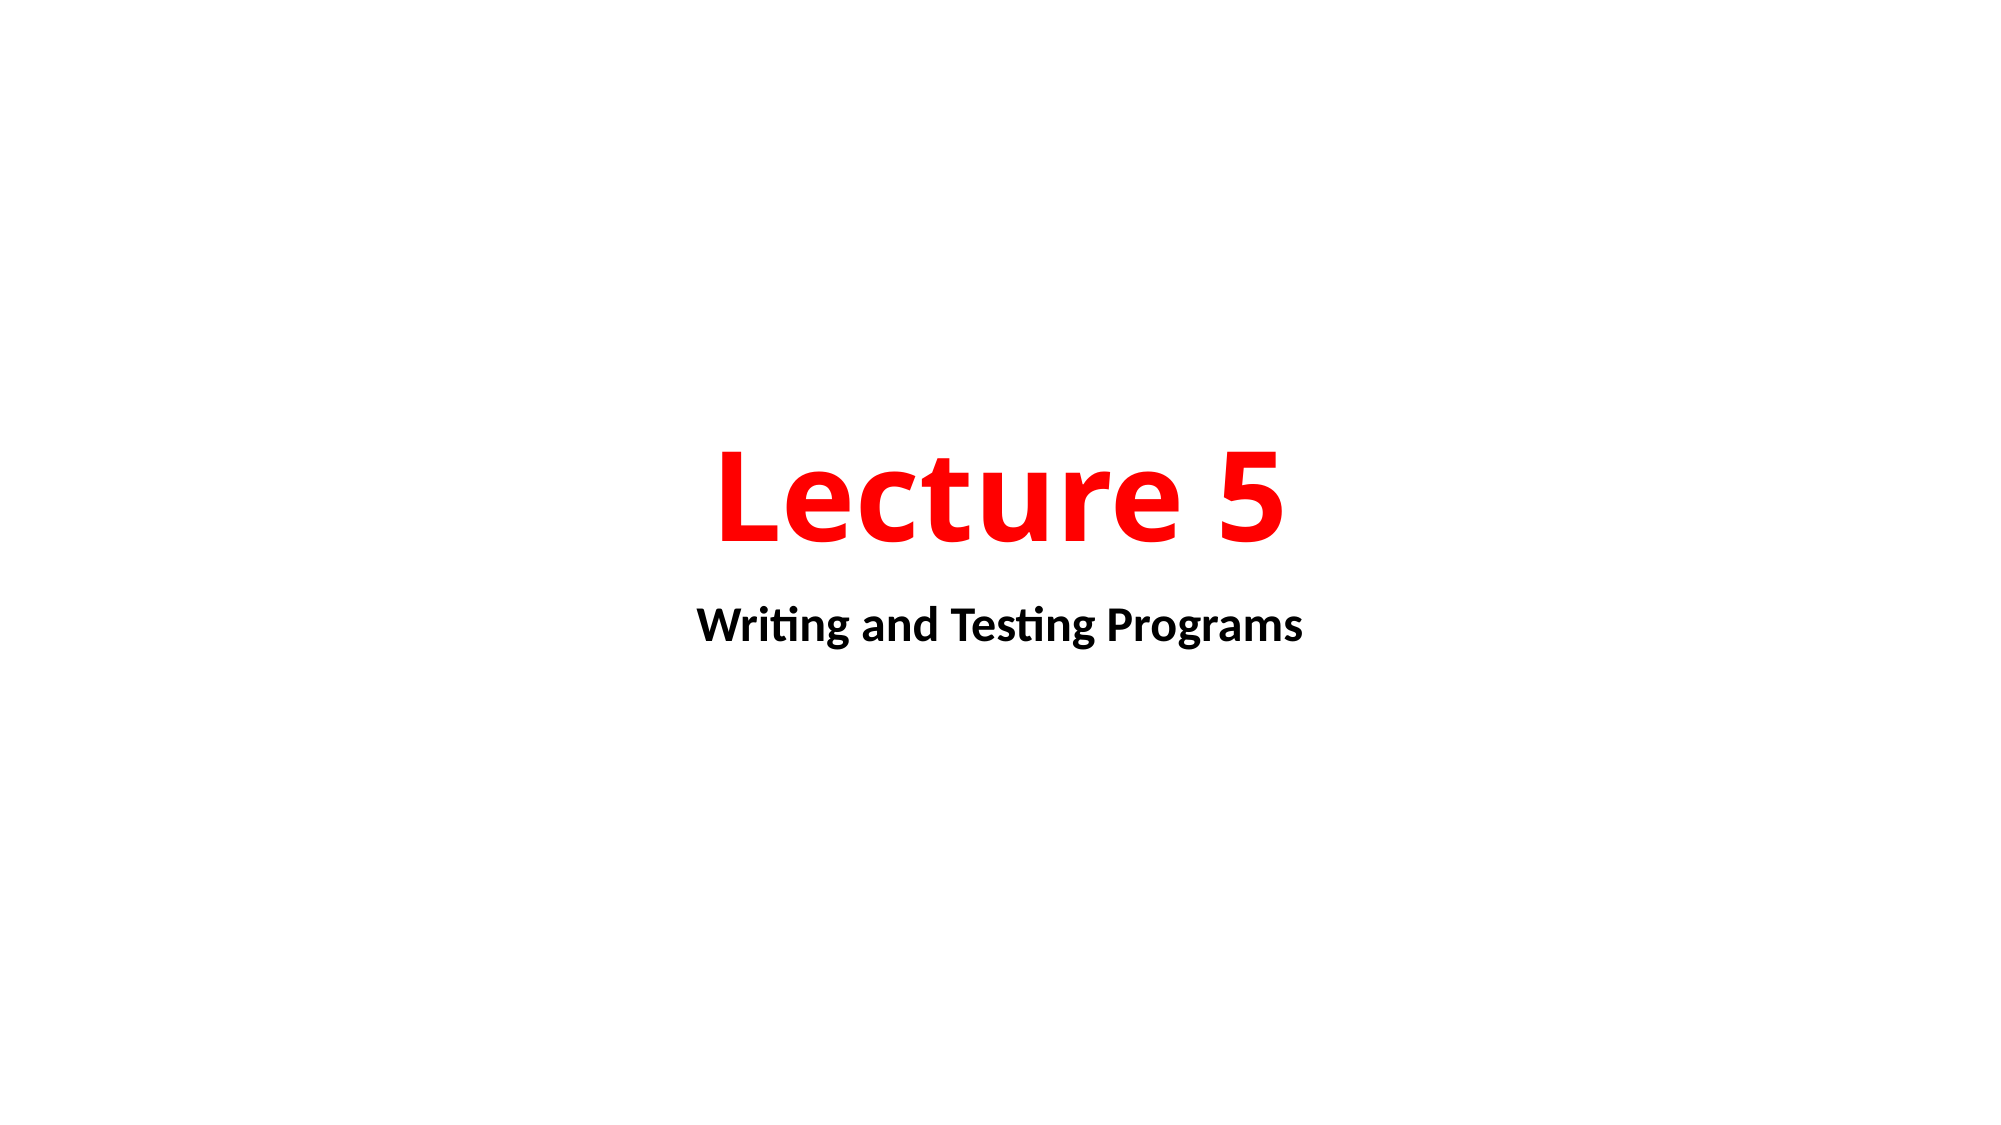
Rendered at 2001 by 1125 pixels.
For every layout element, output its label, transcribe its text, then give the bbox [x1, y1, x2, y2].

subtitle Writing and Testing Programs [249, 590, 1750, 863]
title Lecture 5 [249, 184, 1750, 576]
